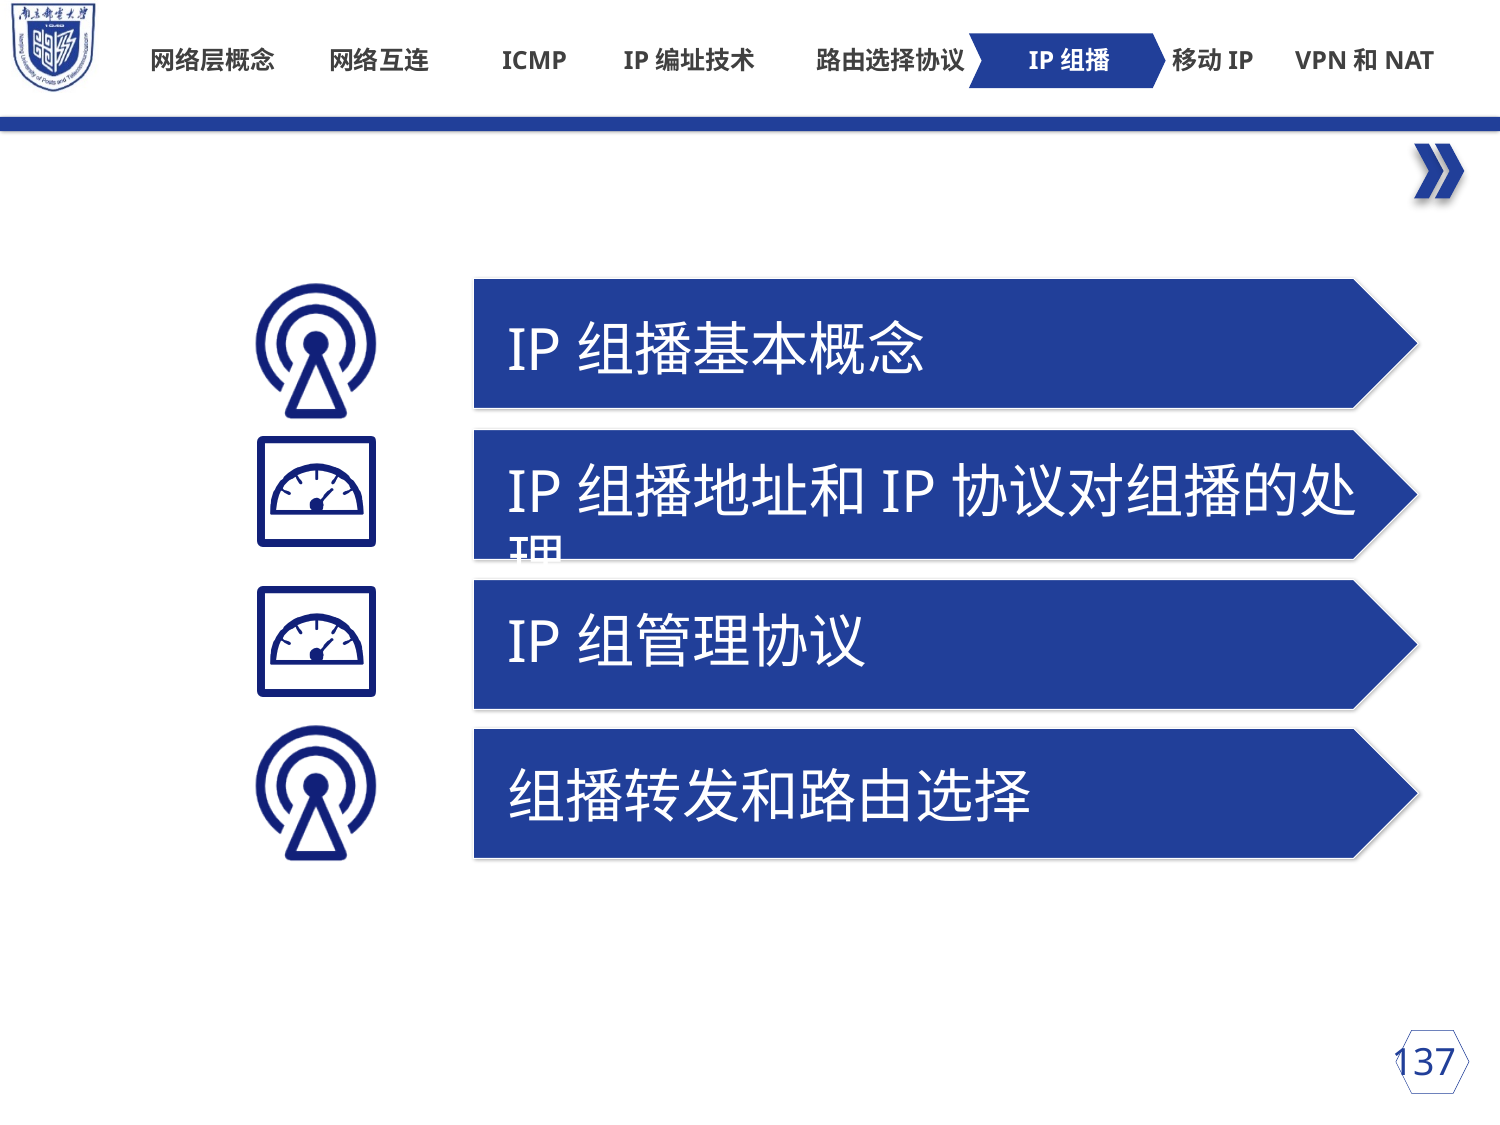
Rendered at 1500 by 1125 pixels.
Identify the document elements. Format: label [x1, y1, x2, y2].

text_box [108, 32, 1474, 90]
picture [257, 582, 376, 700]
text_box [472, 727, 1421, 860]
text_box [472, 428, 1420, 711]
picture [240, 276, 392, 428]
text_box [0, 116, 1500, 132]
picture [257, 432, 376, 550]
text_box [472, 277, 1420, 410]
text_box [1414, 143, 1465, 199]
picture [0, 0, 108, 93]
picture [240, 718, 392, 870]
text_box [1363, 1029, 1494, 1095]
